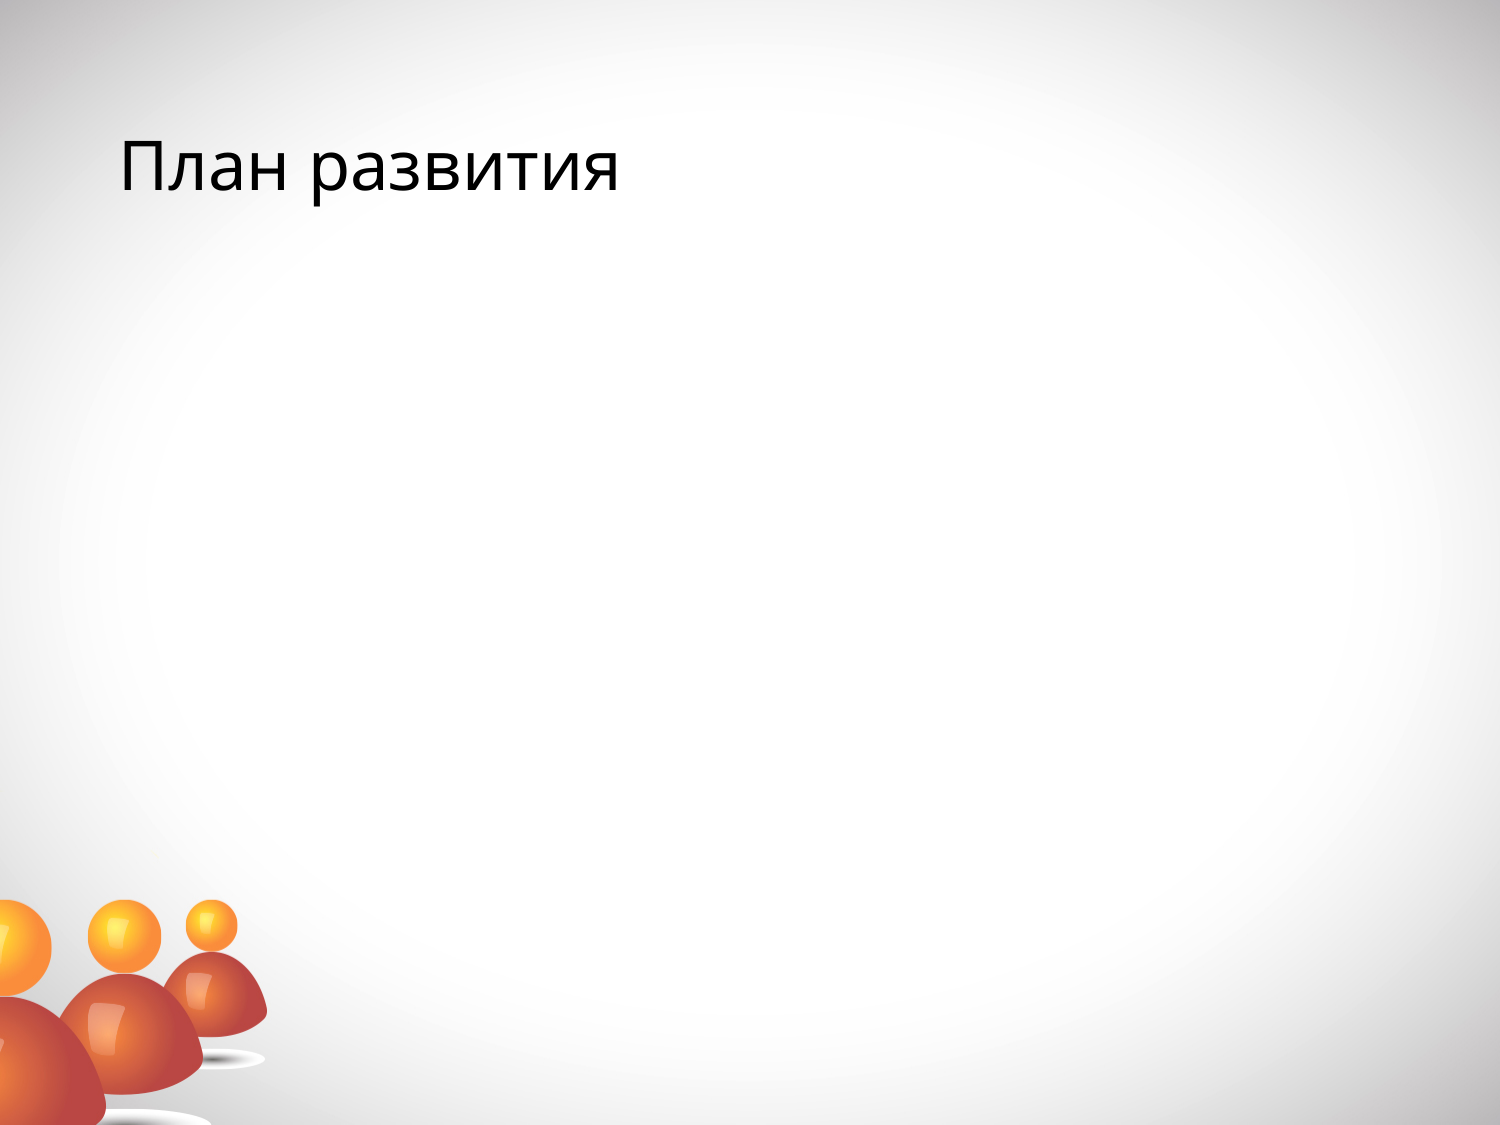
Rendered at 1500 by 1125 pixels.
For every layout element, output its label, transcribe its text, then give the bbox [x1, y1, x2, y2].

title План развития [103, 59, 1397, 278]
picture [0, 0, 1500, 1125]
